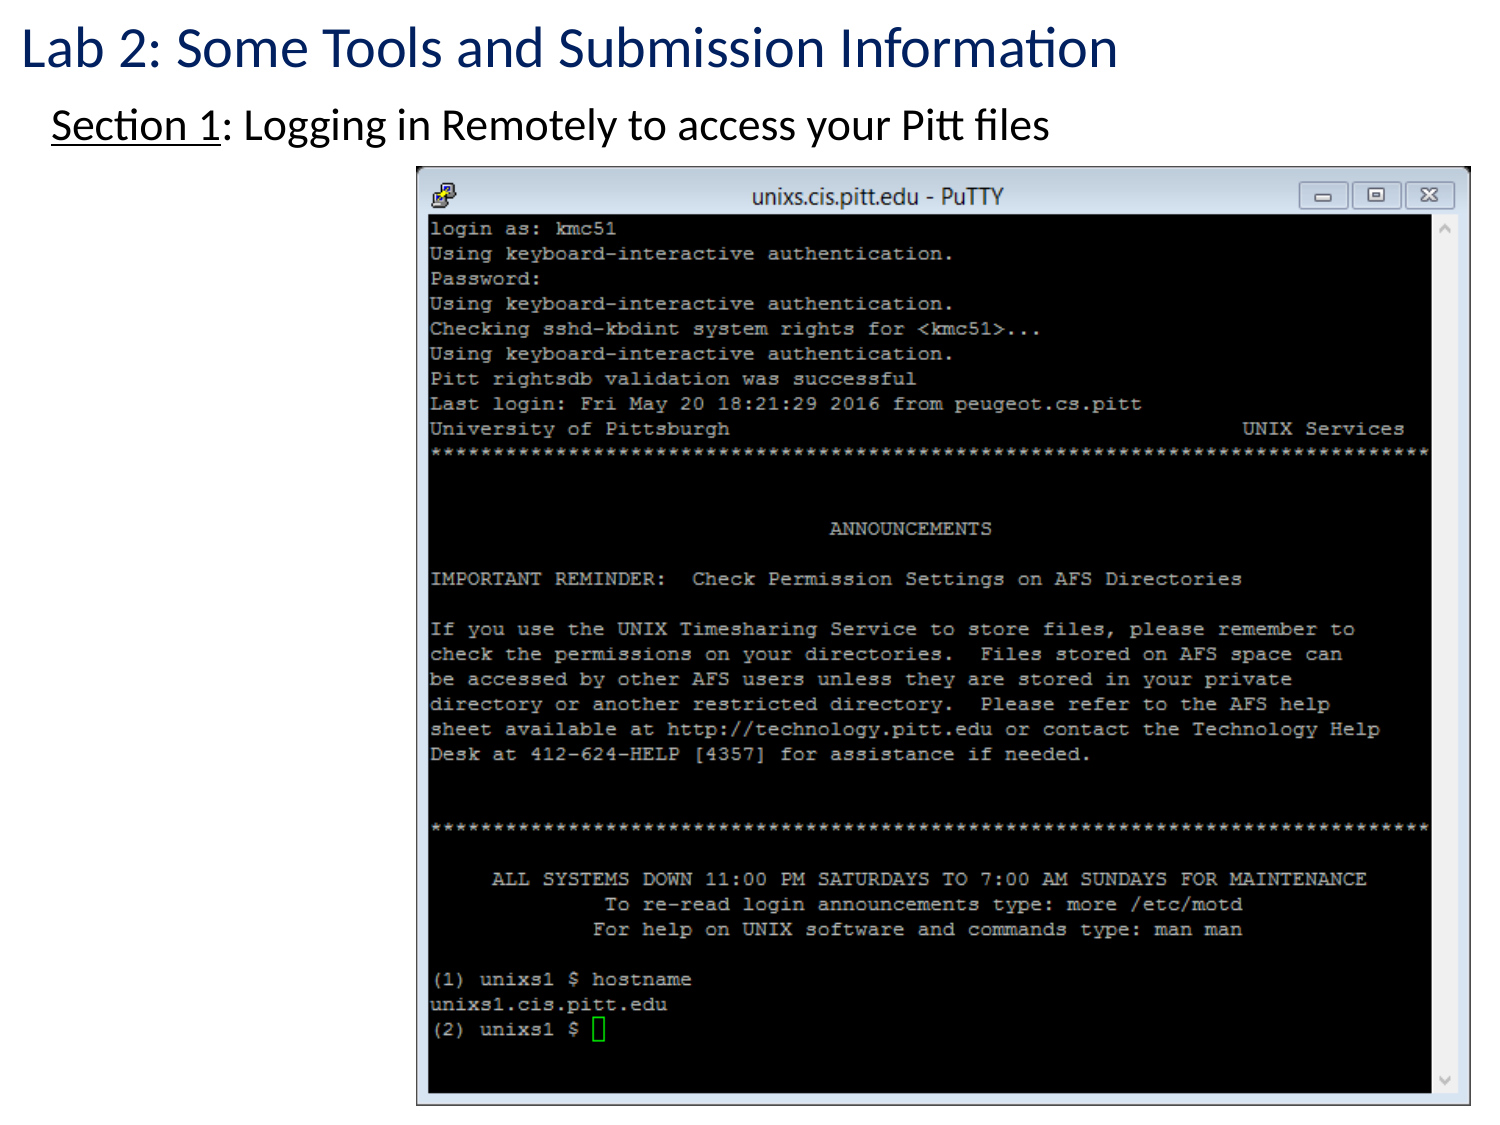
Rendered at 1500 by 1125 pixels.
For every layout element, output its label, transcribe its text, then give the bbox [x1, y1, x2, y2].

picture [416, 166, 1471, 1107]
text_box Lab 2: Some Tools and Submission Information [7, 1, 1135, 87]
text_box Section 1: Logging in Remotely to access your Pitt files [36, 87, 1331, 158]
